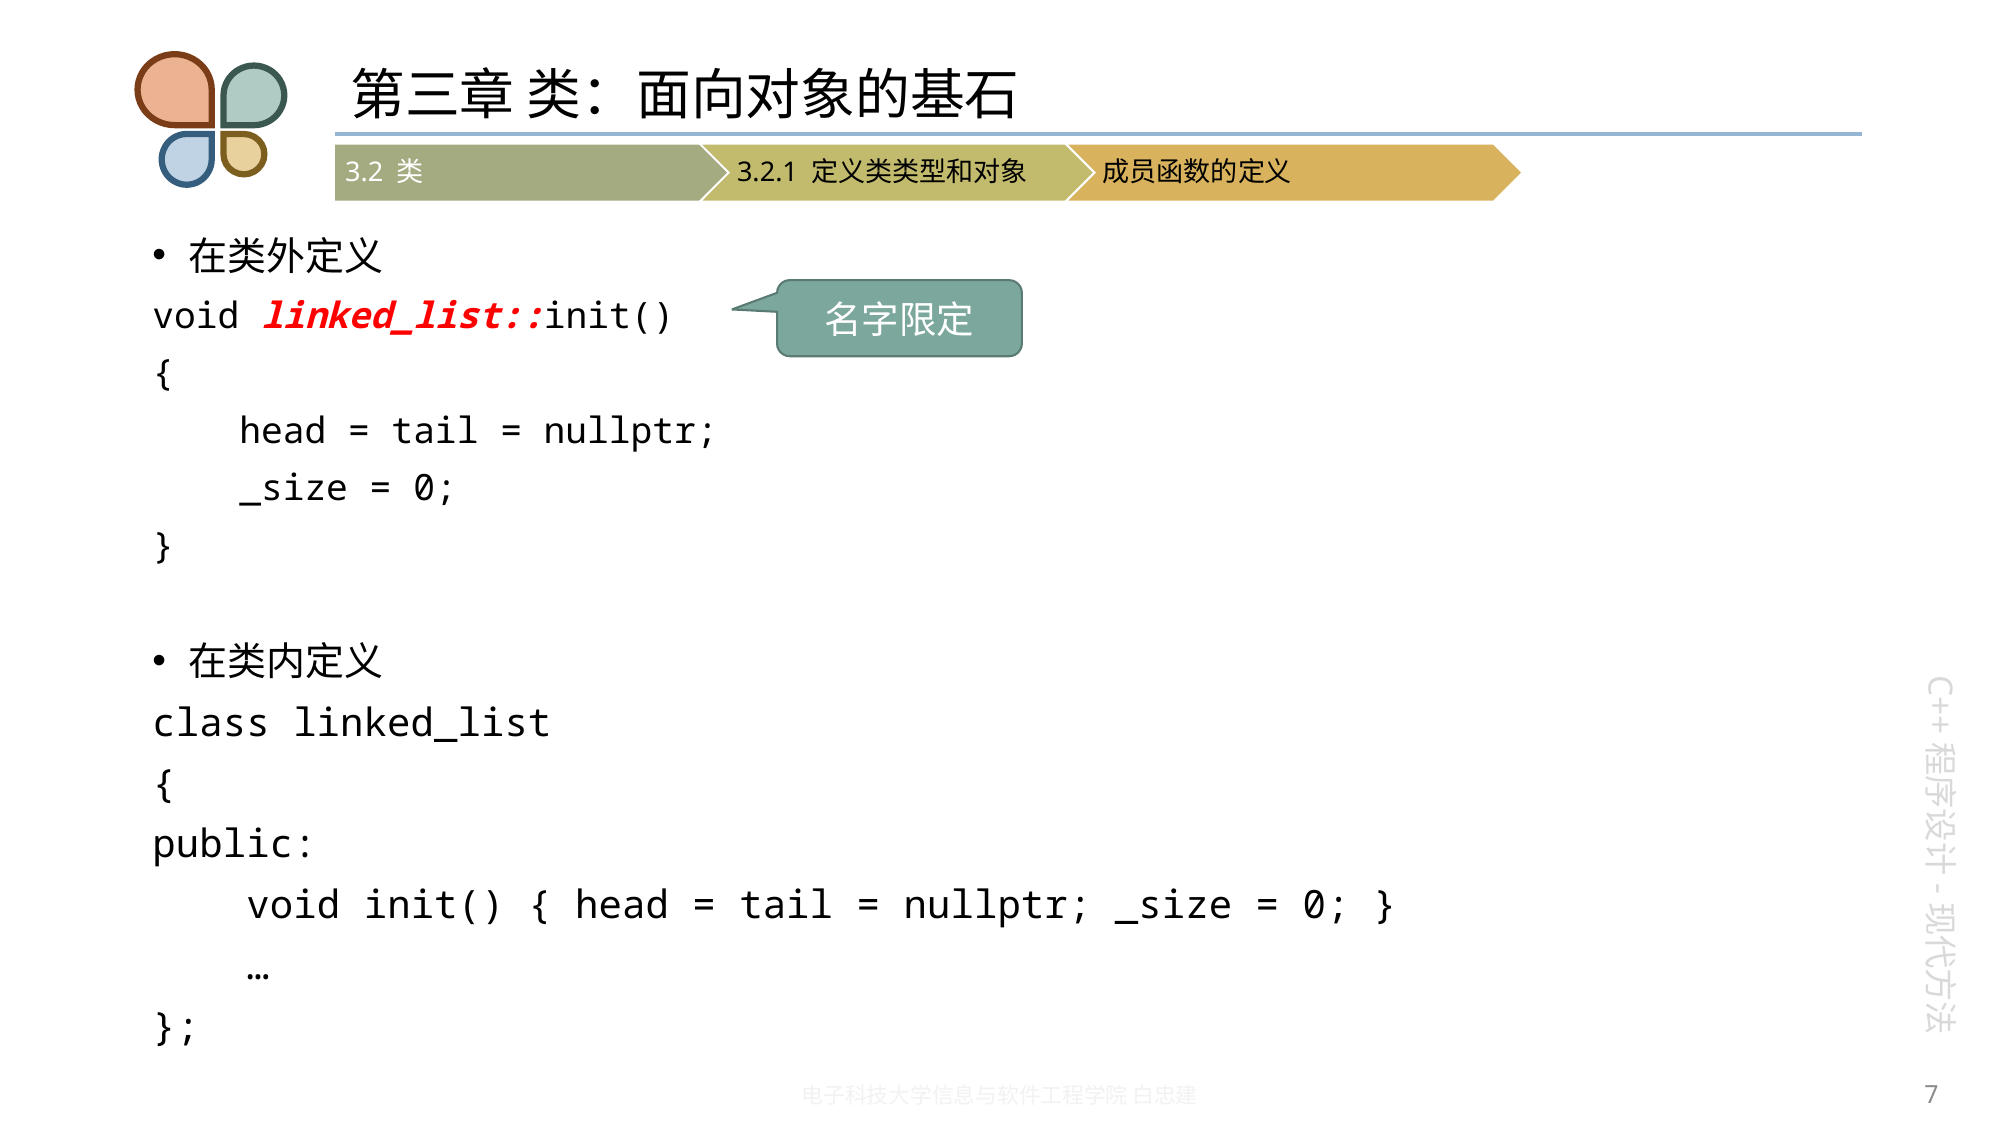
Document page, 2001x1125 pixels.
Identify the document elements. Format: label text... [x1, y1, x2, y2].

list 在类外定义 void linked_list::init() { head = tail = nullptr; _size = 0; } 在类内定义 class linked_list { public: void init() { head = tail = nullptr; _size = 0; } … }; [137, 223, 1863, 1066]
text_box 名字限定 [731, 279, 1023, 358]
slide_number 7 [1862, 1065, 2000, 1125]
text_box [333, 143, 1524, 202]
title 第三章 类：面向对象的基石 [335, 59, 1863, 134]
